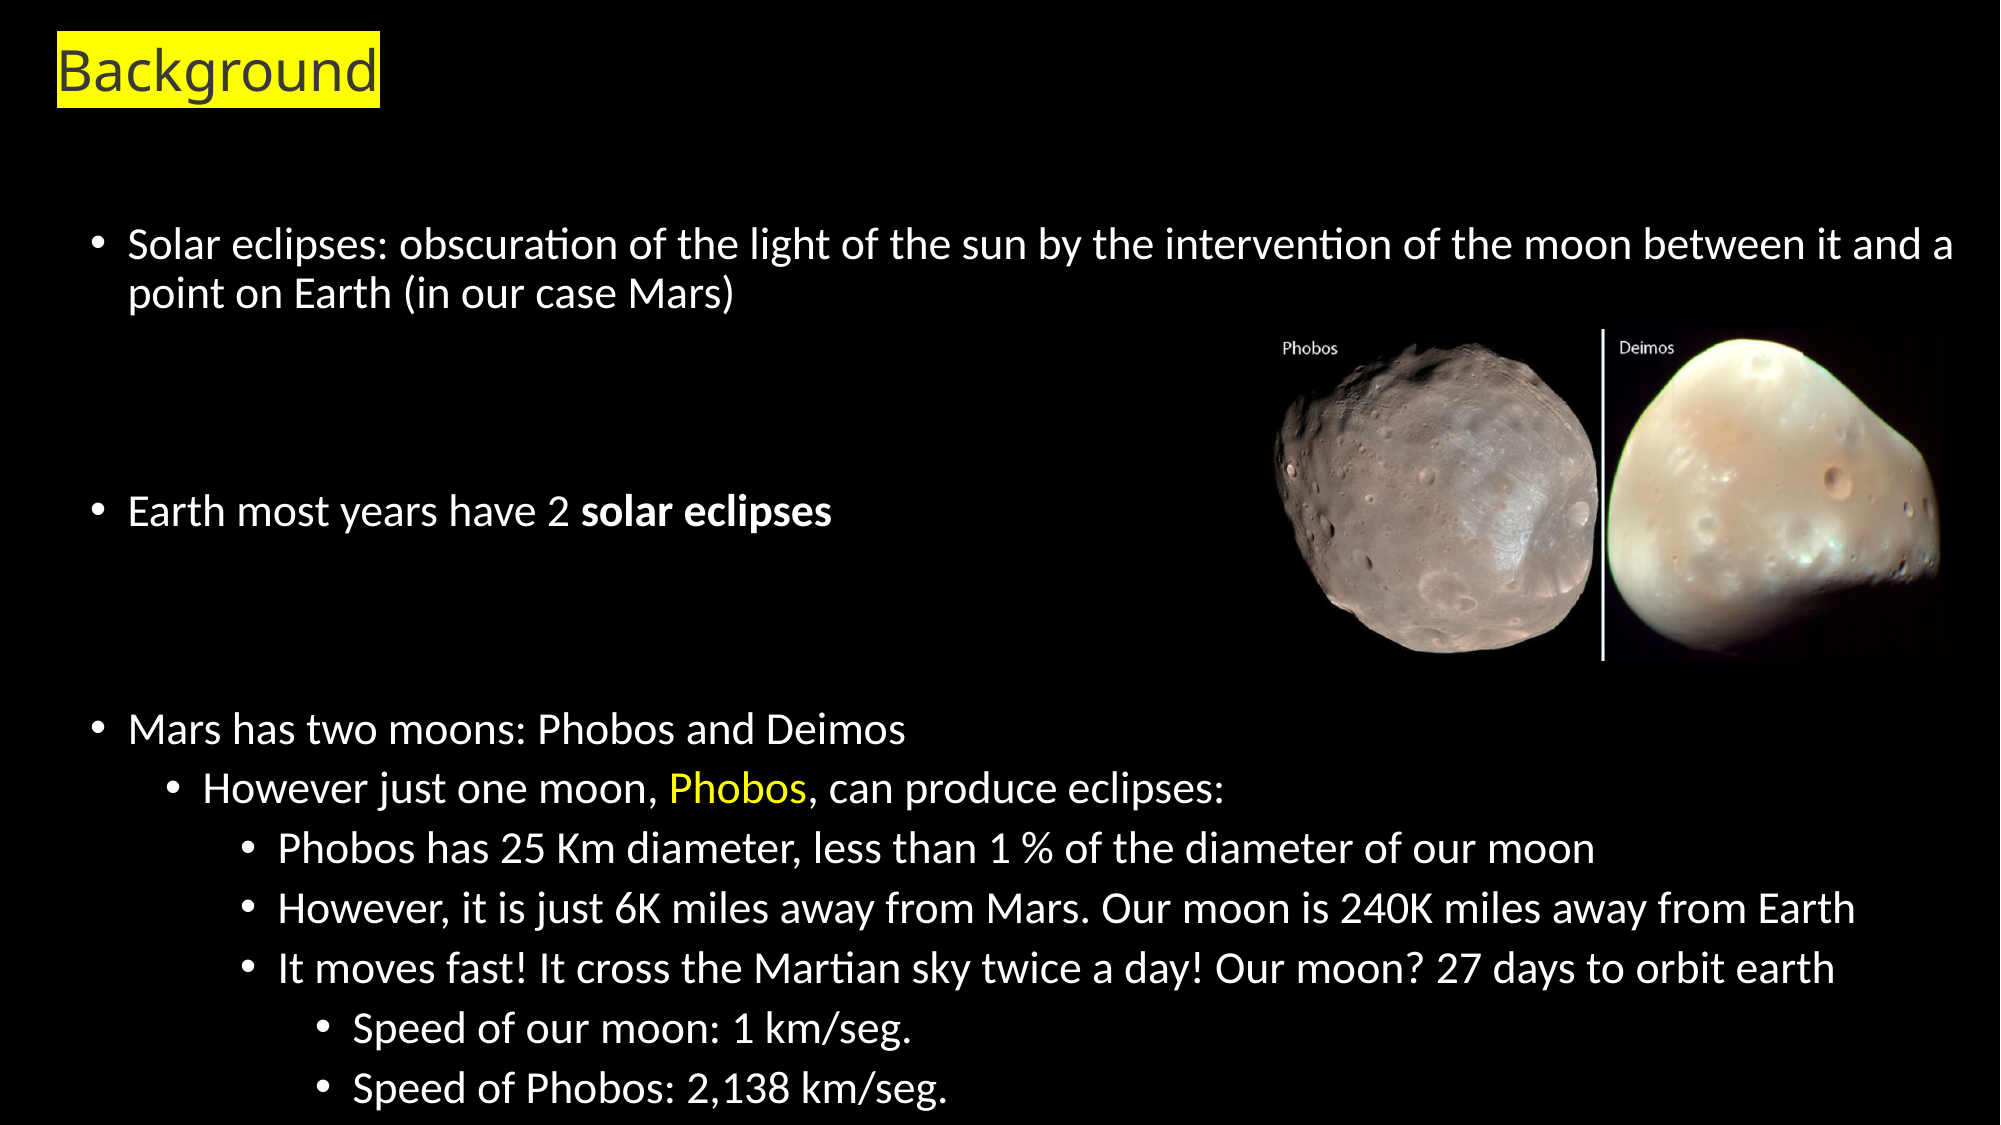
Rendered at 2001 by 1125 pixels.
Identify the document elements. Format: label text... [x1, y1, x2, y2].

title Background [41, 34, 1941, 112]
list Solar eclipses: obscuration of the light of the sun by the intervention of the moon between it and a point on Earth (in our case Mars) Earth most years have 2 solar eclipses Mars has two moons: Phobos and Deimos However just one moon, Phobos, can produce eclipses: Phobos has 25 Km diameter, less than 1 % of the diameter of our moon However, it is just 6K miles away from Mars. Our moon is 240K miles away from Earth It moves fast! It cross the Martian sky twice a day! Our moon? 27 days to orbit earth Speed of our moon: 1 km/seg. Speed of Phobos: 2,138 km/seg. [0, 146, 2000, 1125]
picture [1265, 329, 1941, 661]
